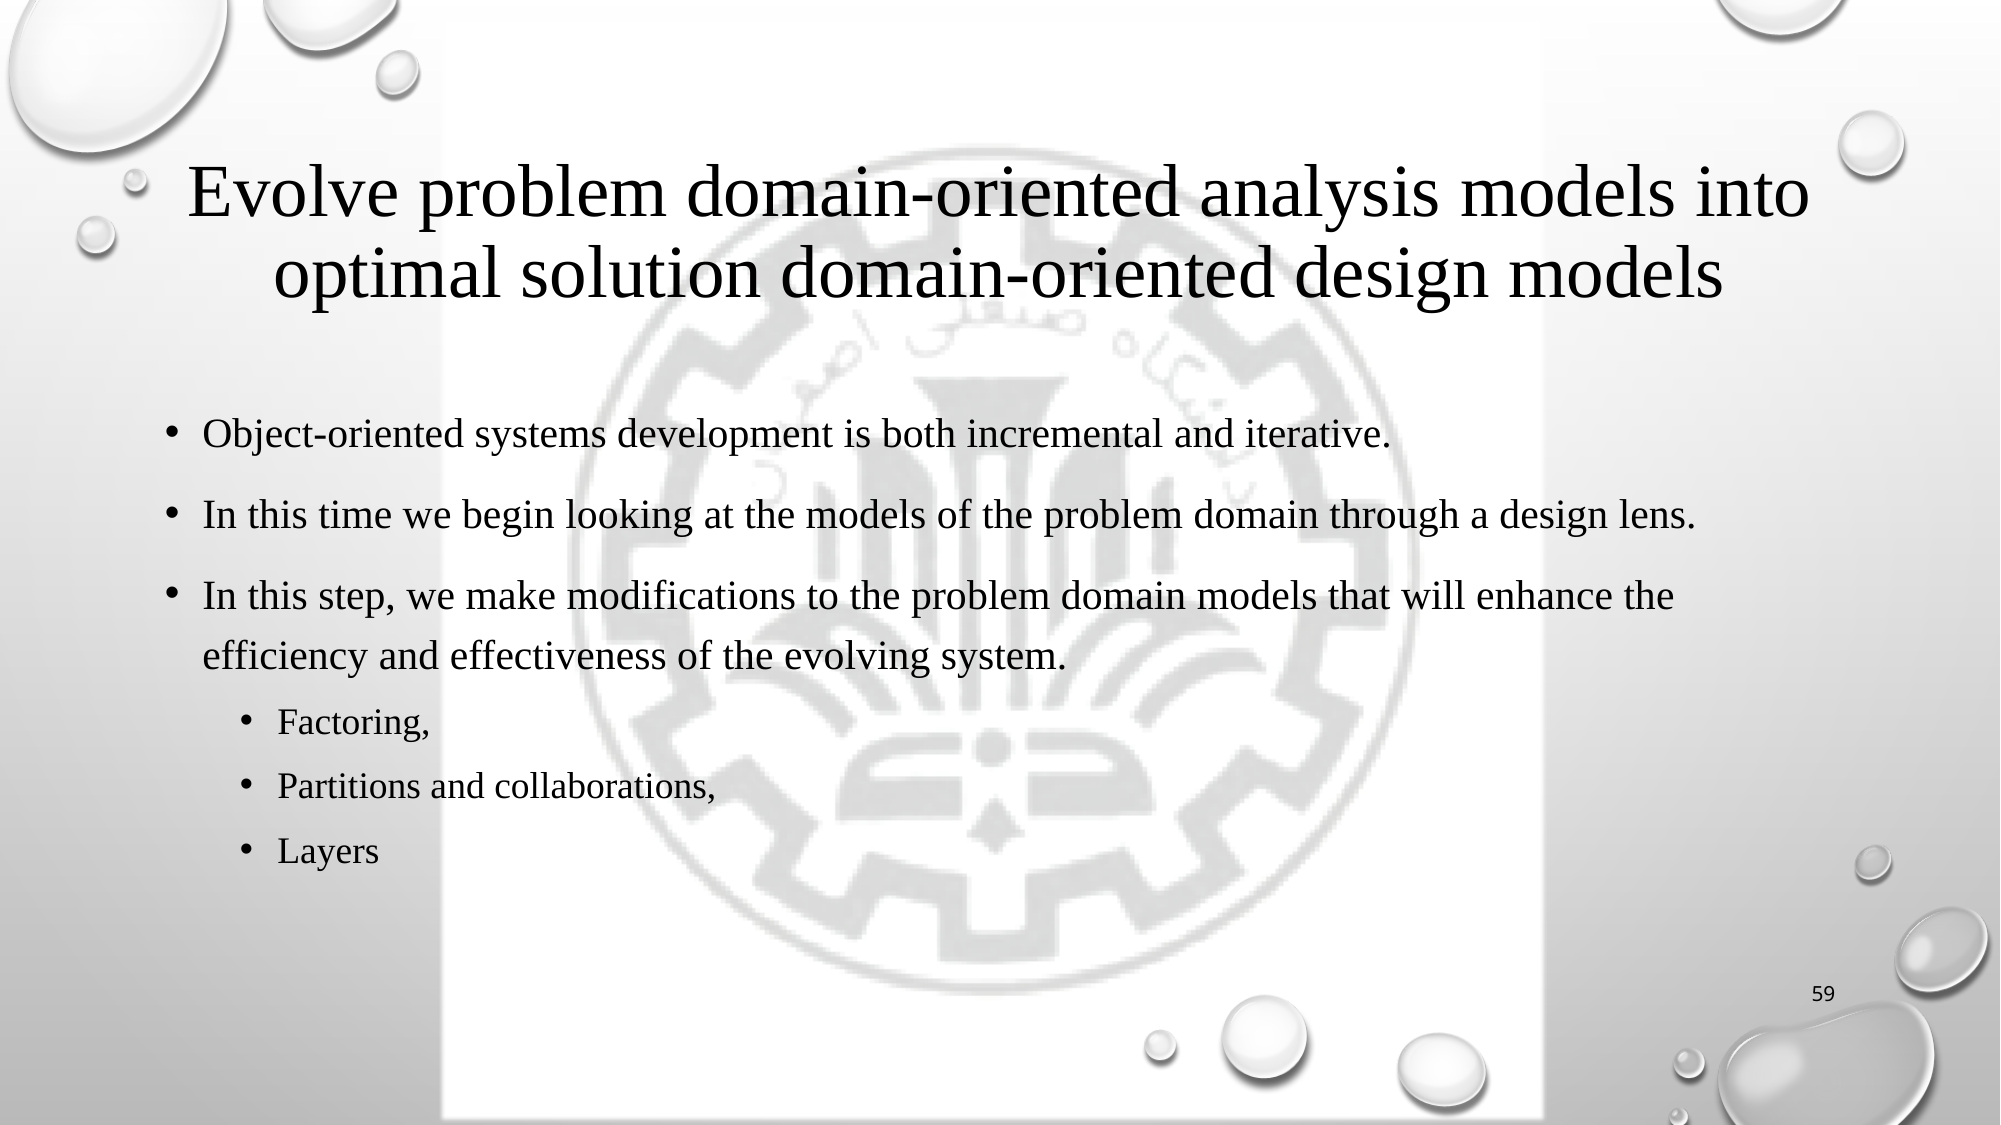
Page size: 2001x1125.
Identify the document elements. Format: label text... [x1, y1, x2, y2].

list Object-oriented systems development is both incremental and iterative. In this time we begin looking at the models of the problem domain through a design lens. In this step, we make modifications to the problem domain models that will enhance the efficiency and effectiveness of the evolving system. Factoring, Partitions and collaborations, Layers [149, 388, 1850, 1125]
slide_number 59 [1724, 965, 1851, 1025]
picture [0, 0, 2000, 1125]
title Evolve problem domain-oriented analysis models into optimal solution domain-oriented design models [149, 101, 1851, 364]
